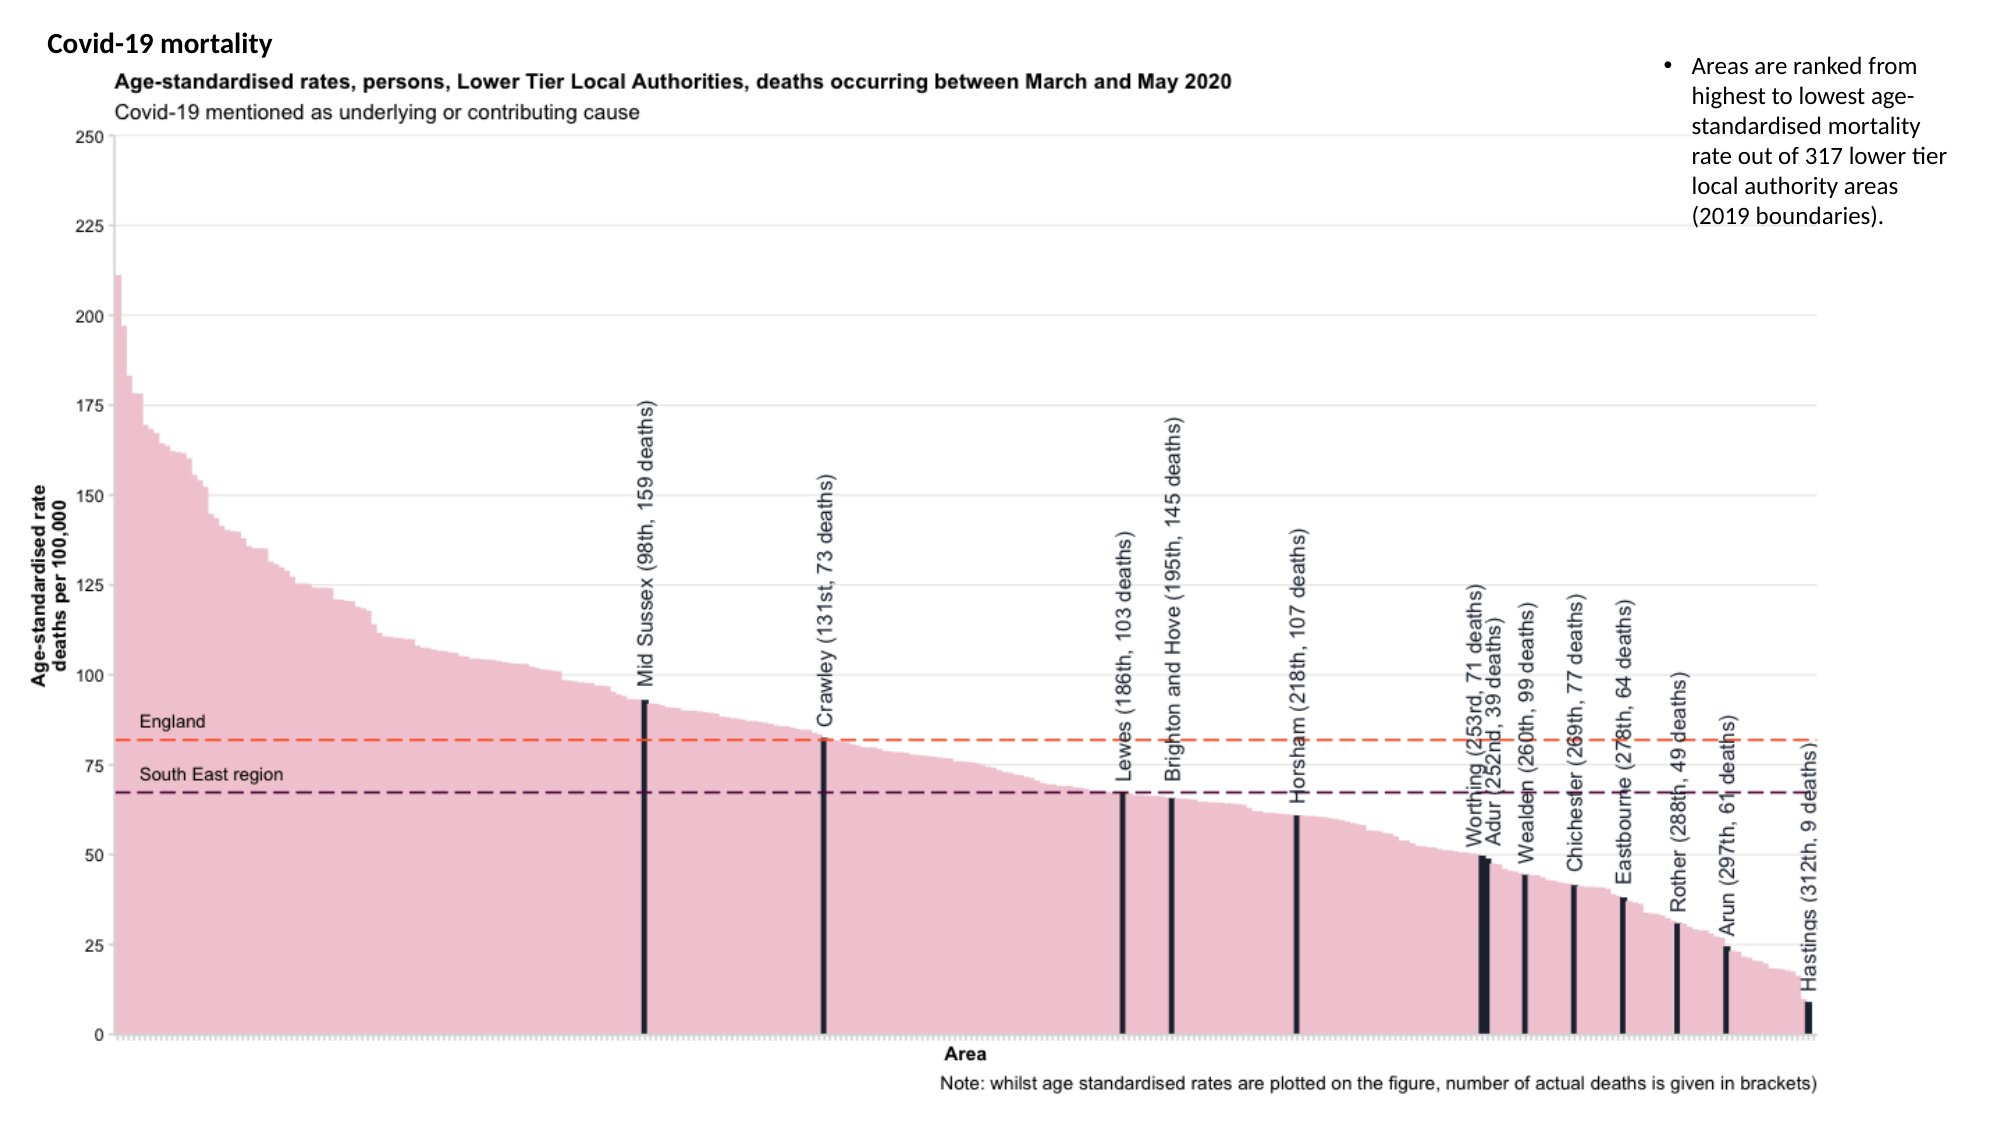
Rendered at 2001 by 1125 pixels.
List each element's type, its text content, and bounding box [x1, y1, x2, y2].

text_box Areas are ranked from highest to lowest age-standardised mortality rate out of 317 lower tier local authority areas (2019 boundaries). [1648, 42, 1969, 237]
picture [20, 61, 1829, 1105]
text_box Covid-19 mortality [32, 16, 289, 61]
